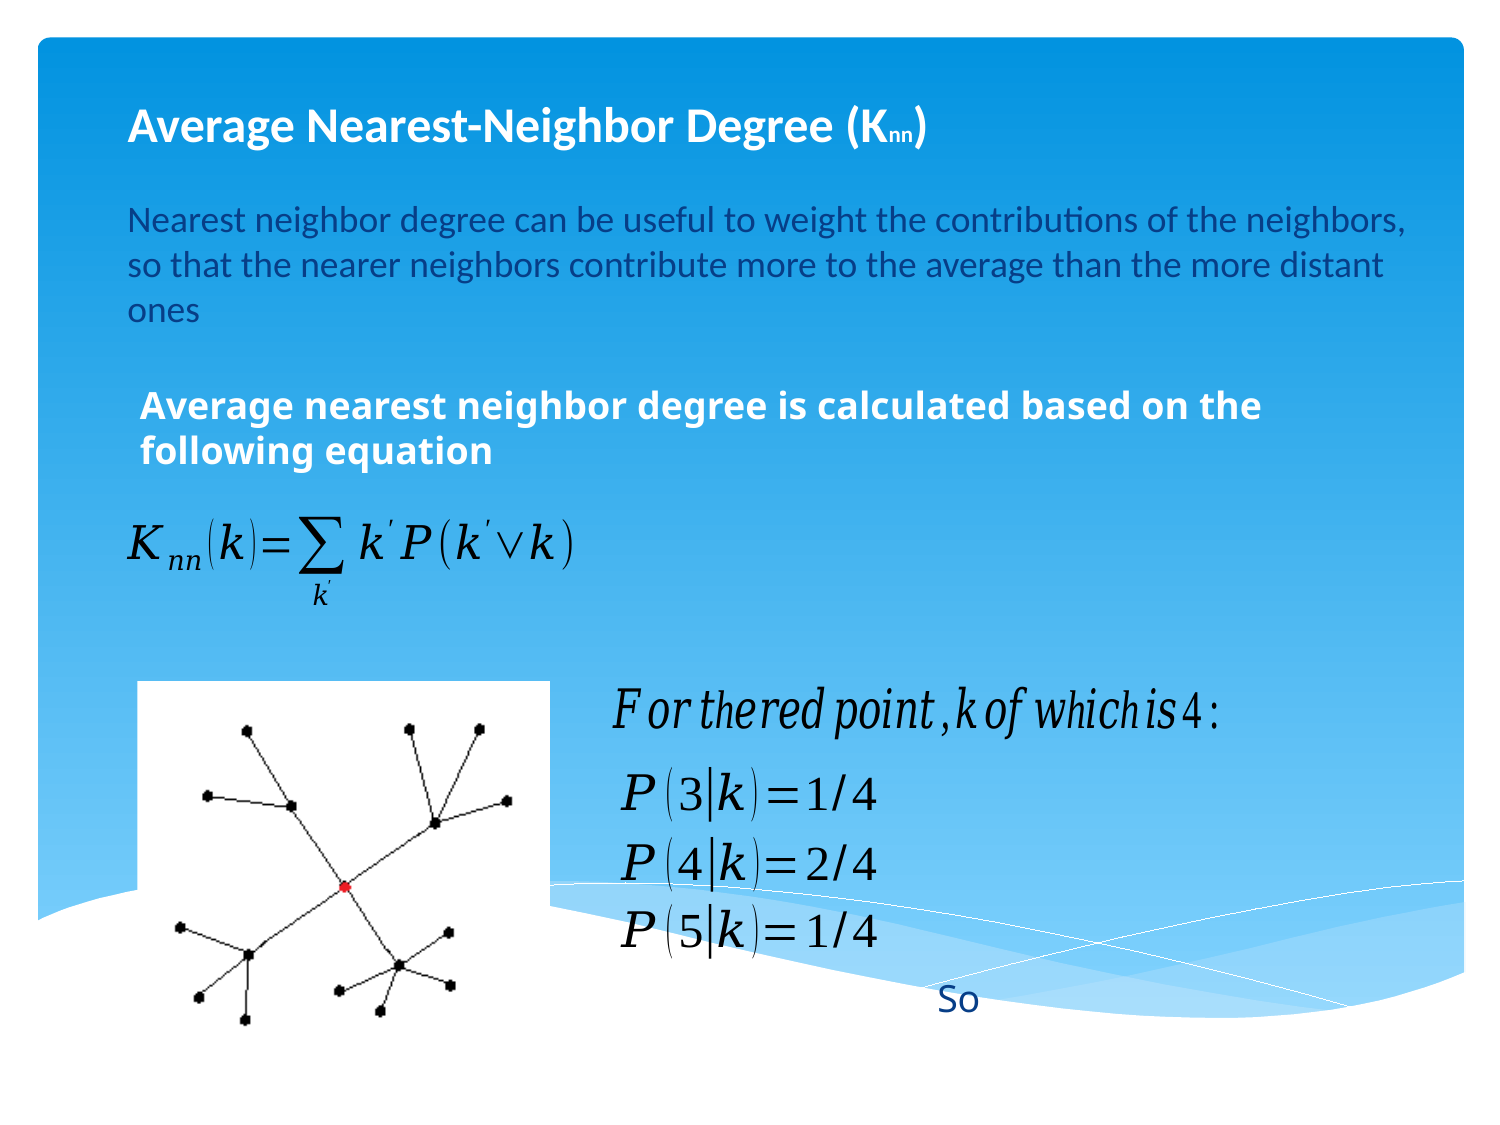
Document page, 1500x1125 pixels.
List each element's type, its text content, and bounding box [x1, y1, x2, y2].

text_box Average Nearest-Neighbor Degree (Knn) [112, 74, 1275, 170]
picture [137, 680, 551, 1046]
text_box Nearest neighbor degree can be useful to weight the contributions of the neighbors, so that the nearer neighbors contribute more to the average than the more distant ones [112, 187, 1450, 338]
text_box Average nearest neighbor degree is calculated based on the following equation [124, 374, 1325, 480]
